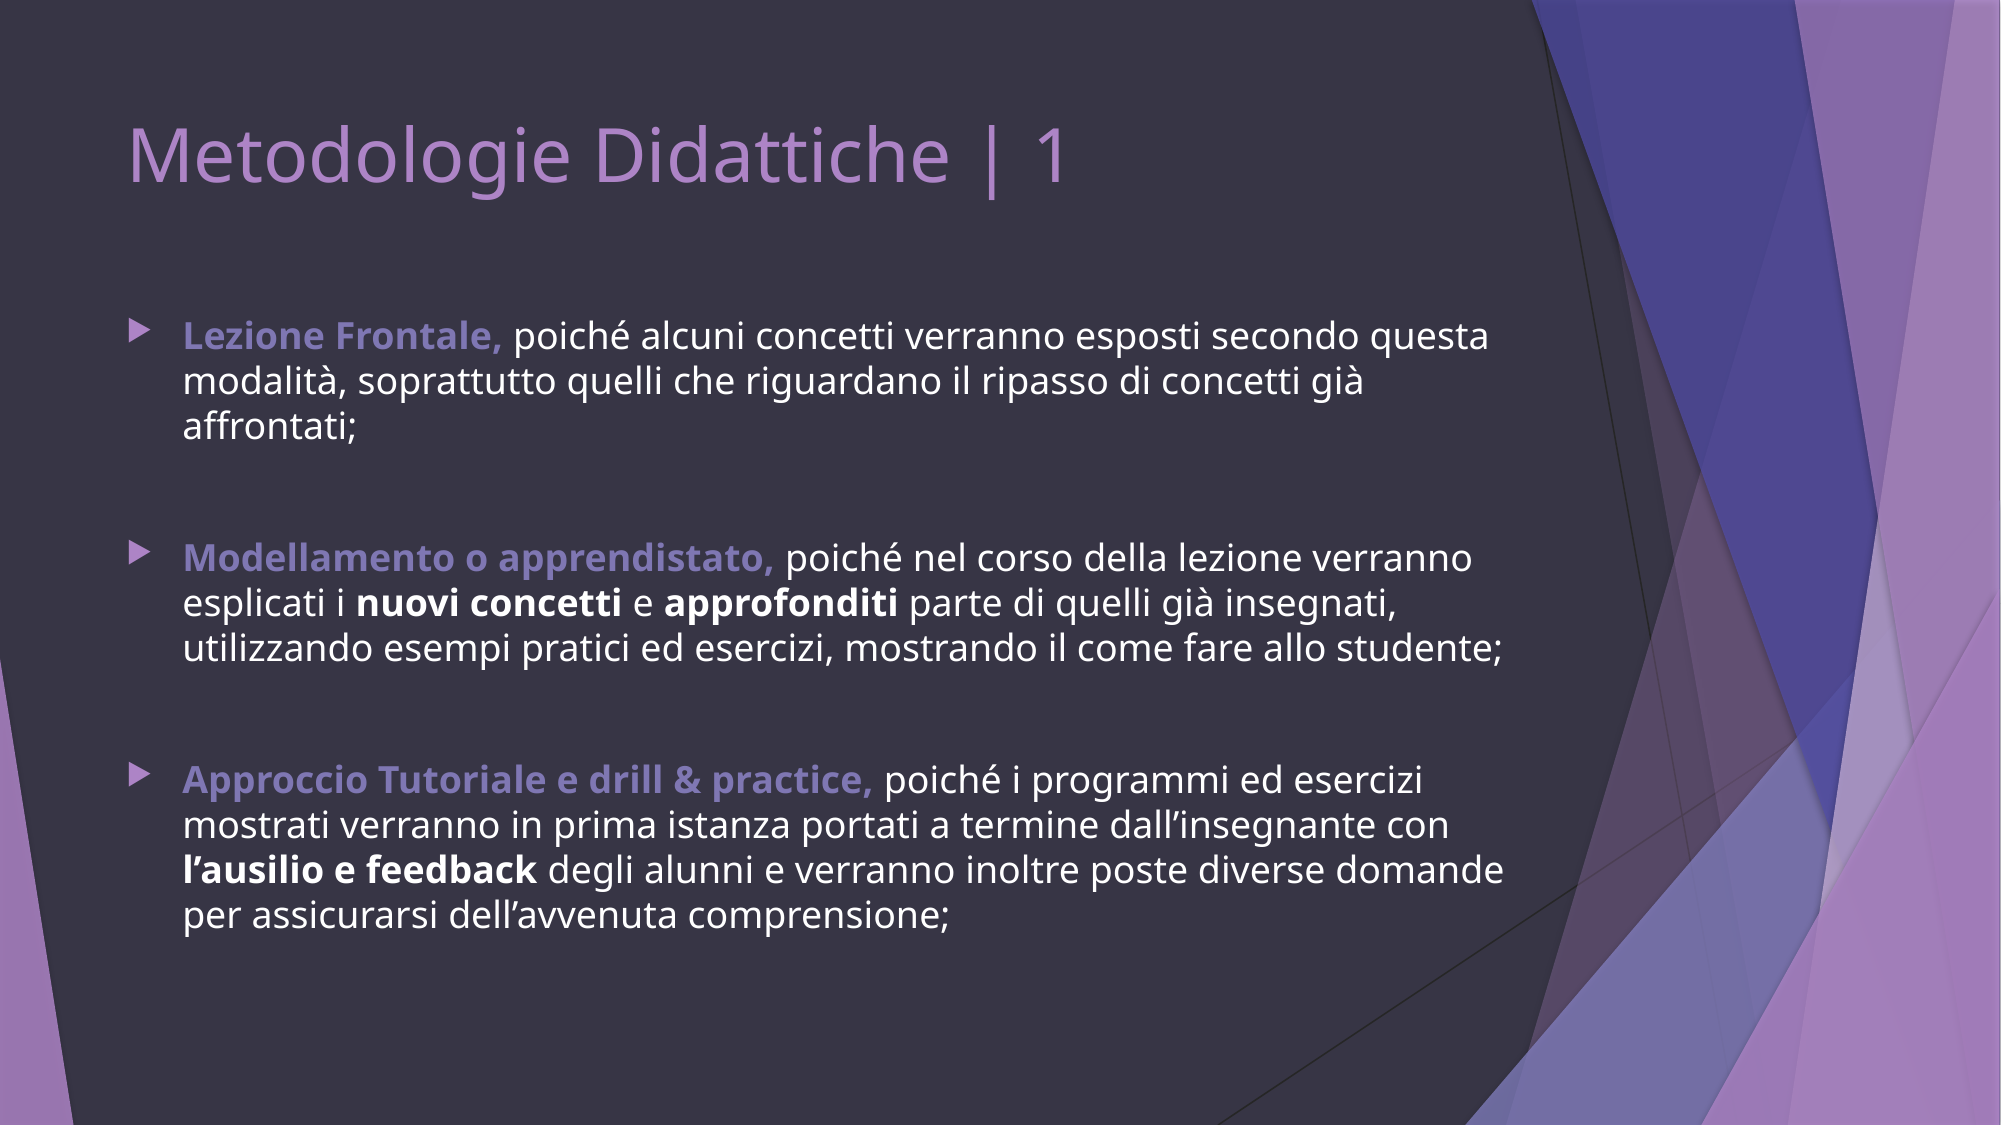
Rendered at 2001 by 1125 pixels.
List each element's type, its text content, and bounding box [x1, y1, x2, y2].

title Metodologie Didattiche | 1 [111, 99, 1522, 262]
list Lezione Frontale, poiché alcuni concetti verranno esposti secondo questa modalità, soprattutto quelli che riguardano il ripasso di concetti già affrontati; Modellamento o apprendistato, poiché nel corso della lezione verranno esplicati i nuovi concetti e approfonditi parte di quelli già insegnati, utilizzando esempi pratici ed esercizi, mostrando il come fare allo studente; Approccio Tutoriale e drill & practice, poiché i programmi ed esercizi mostrati verranno in prima istanza portati a termine dall’insegnante con l’ausilio e feedback degli alunni e verranno inoltre poste diverse domande per assicurarsi dell’avvenuta comprensione; [111, 304, 1522, 986]
